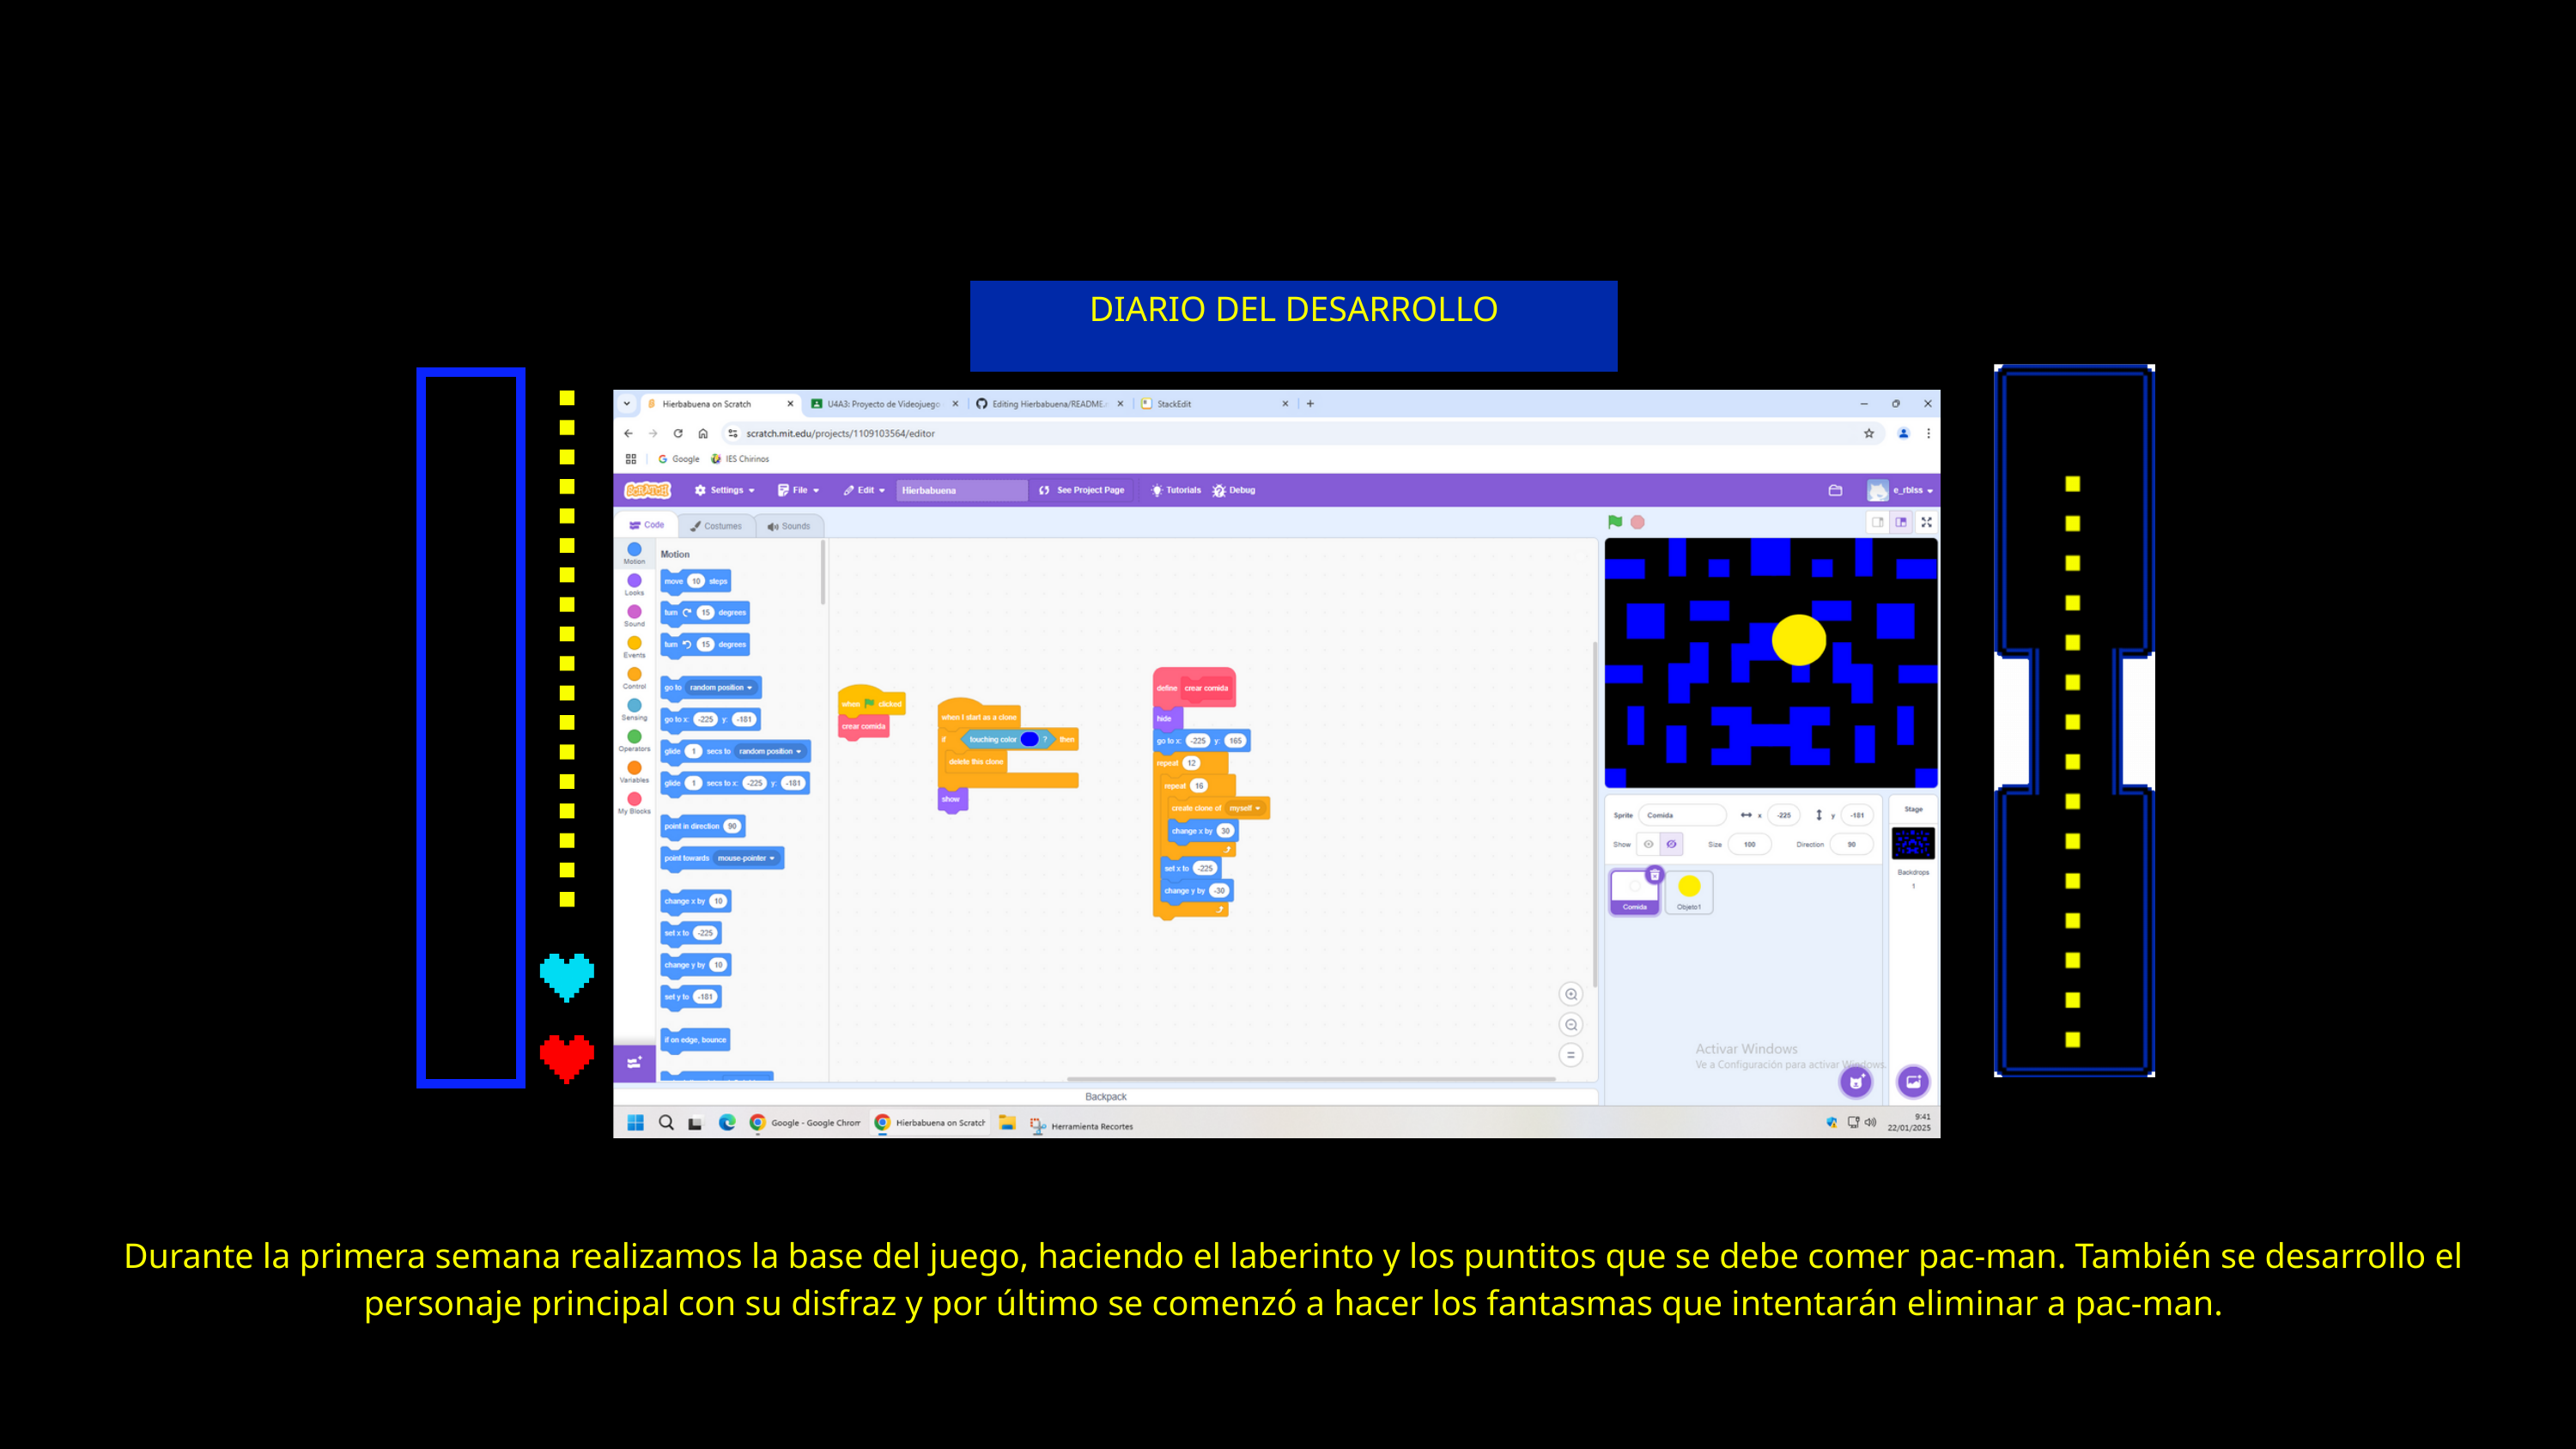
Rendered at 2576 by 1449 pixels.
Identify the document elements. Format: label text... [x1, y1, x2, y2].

text_box Durante la primera semana realizamos la base del juego, haciendo el laberinto y los puntitos que se debe comer pac-man. También se desarrollo el personaje principal con su disfraz y por último se comenzó a hacer los fantasmas que intentarán eliminar a pac-man. [51, 1227, 2537, 1323]
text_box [970, 280, 1619, 373]
text_box [539, 1035, 594, 1084]
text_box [421, 372, 521, 1084]
picture [1717, 365, 2431, 1077]
text_box [613, 390, 1941, 1138]
text_box [539, 954, 594, 1003]
